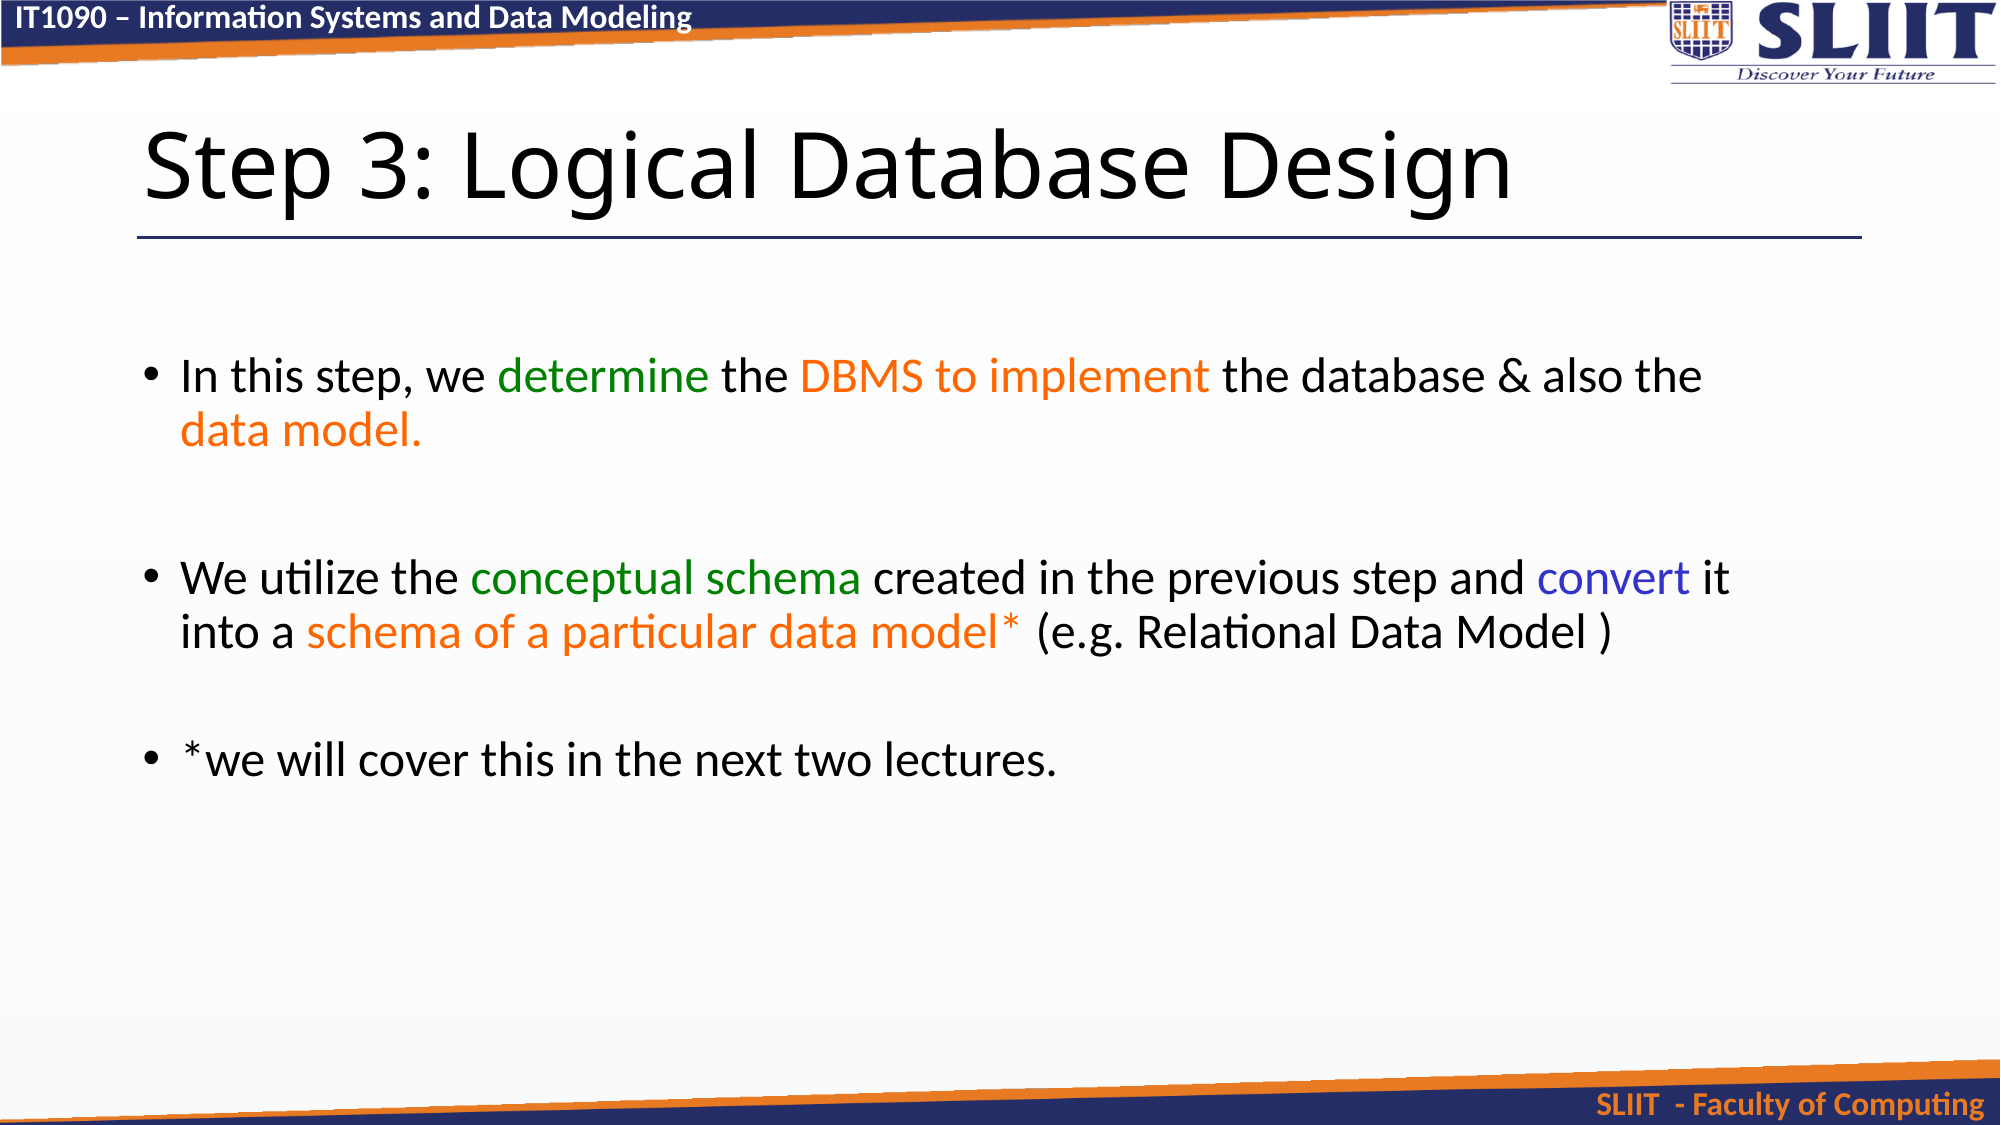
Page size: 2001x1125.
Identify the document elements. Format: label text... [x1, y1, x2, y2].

picture [3, 2, 1665, 75]
title Step 3: Logical Database Design [128, 59, 1854, 278]
list In this step, we determine the DBMS to implement the database & also the data model. We utilize the conceptual schema created in the previous step and convert it into a schema of a particular data model* (e.g. Relational Data Model ) *we will cover this in the next two lectures. [52, 277, 1778, 992]
picture [0, 1050, 2000, 1125]
picture [1666, 0, 2000, 84]
